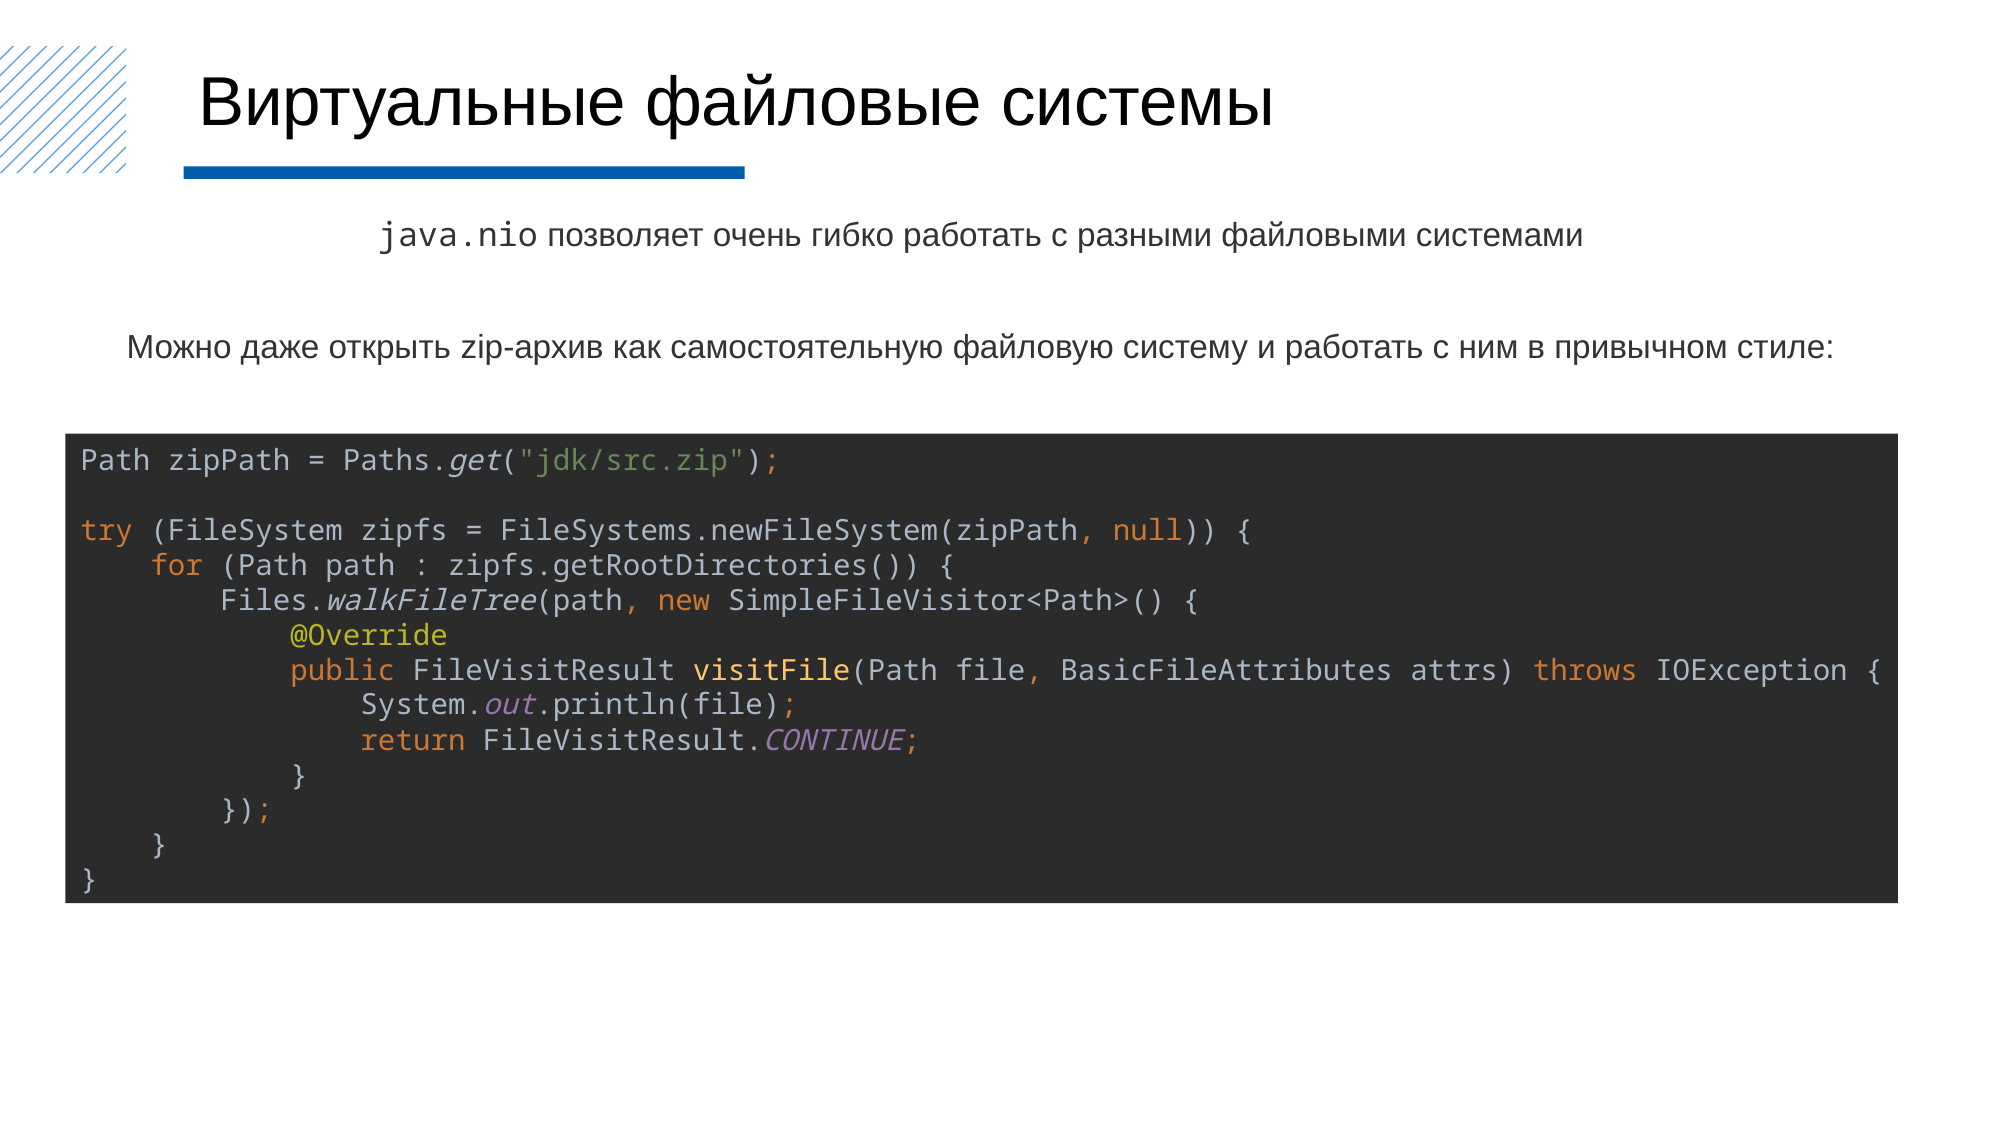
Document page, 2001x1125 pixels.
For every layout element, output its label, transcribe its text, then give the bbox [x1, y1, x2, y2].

text_box Path zipPath = Paths.get("jdk/src.zip"); try (FileSystem zipfs = FileSystems.newFileSystem(zipPath, null)) { for (Path path : zipfs.getRootDirectories()) { Files.walkFileTree(path, new SimpleFileVisitor<Path>() { @Override public FileVisitResult visitFile(Path file, BasicFileAttributes attrs) throws IOException { System.out.println(file); return FileVisitResult.CONTINUE; } }); } } [65, 433, 1898, 904]
picture [0, 46, 126, 173]
text_box Можно даже открыть zip-архив как самостоятельную файловую систему и работать с ним в привычном стиле: [98, 318, 1865, 374]
text_box java.nio позволяет очень гибко работать с разными файловыми системами [98, 205, 1865, 261]
list Виртуальные файловые системы [183, 58, 1780, 149]
